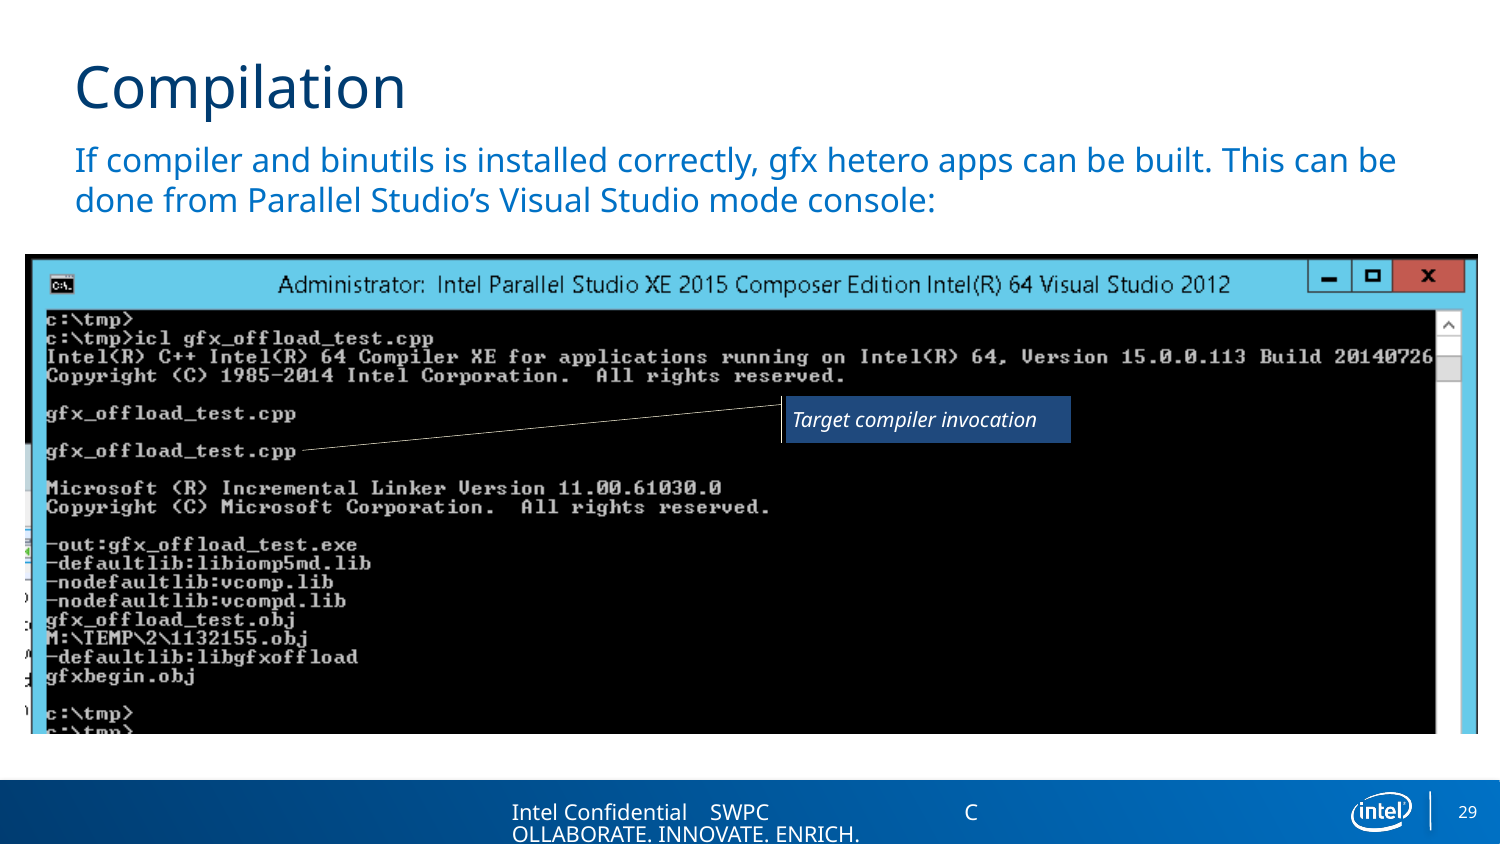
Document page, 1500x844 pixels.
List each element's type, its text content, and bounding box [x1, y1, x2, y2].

title Compilation [74, 50, 1425, 139]
list If compiler and binutils is installed correctly, gfx hetero apps can be built. This can be done from Parallel Studio’s Visual Studio mode console: [74, 139, 1425, 248]
slide_number 29 [1127, 791, 1478, 837]
footer Intel Confidential SWPC COLLABORATE. INNOVATE. ENRICH. [496, 791, 1004, 837]
picture [25, 253, 1478, 735]
